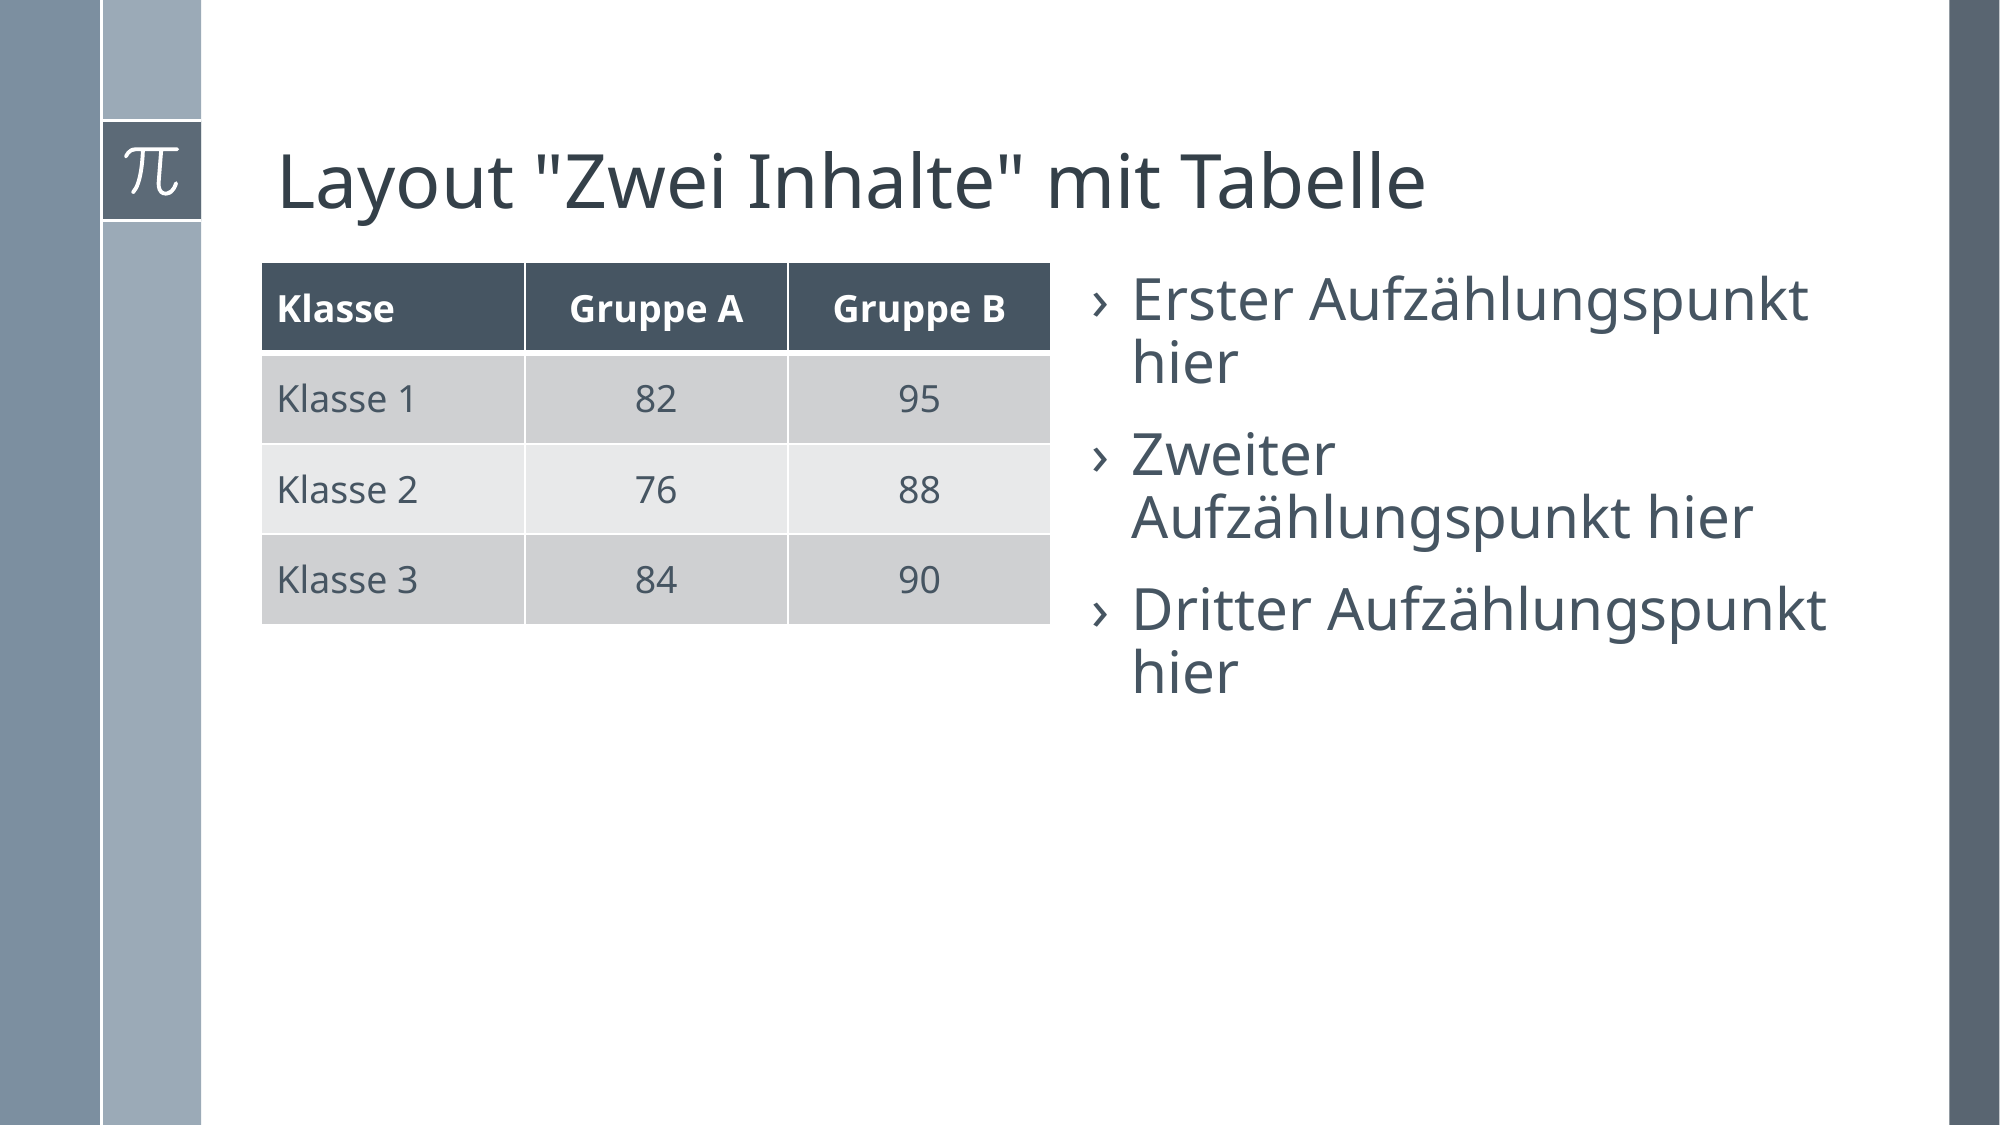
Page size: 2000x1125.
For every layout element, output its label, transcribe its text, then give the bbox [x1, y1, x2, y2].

table_cell 88 [789, 445, 1050, 533]
table_cell 90 [789, 535, 1050, 624]
table_header Gruppe A [526, 263, 787, 350]
list Erster Aufzählungspunkt hier Zweiter Aufzählungspunkt hier Dritter Aufzählungspunkt hier [1076, 262, 1867, 1013]
table_cell 95 [789, 356, 1050, 443]
table_cell Klasse 2 [262, 445, 524, 533]
table_cell Klasse 1 [262, 356, 524, 443]
table_header Gruppe B [789, 263, 1050, 350]
table_cell 82 [526, 356, 787, 443]
title Layout "Zwei Inhalte" mit Tabelle [261, 29, 1867, 233]
table_header Klasse [262, 263, 524, 350]
table_cell 84 [526, 535, 787, 624]
table_cell 76 [526, 445, 787, 533]
table_cell Klasse 3 [262, 535, 524, 624]
